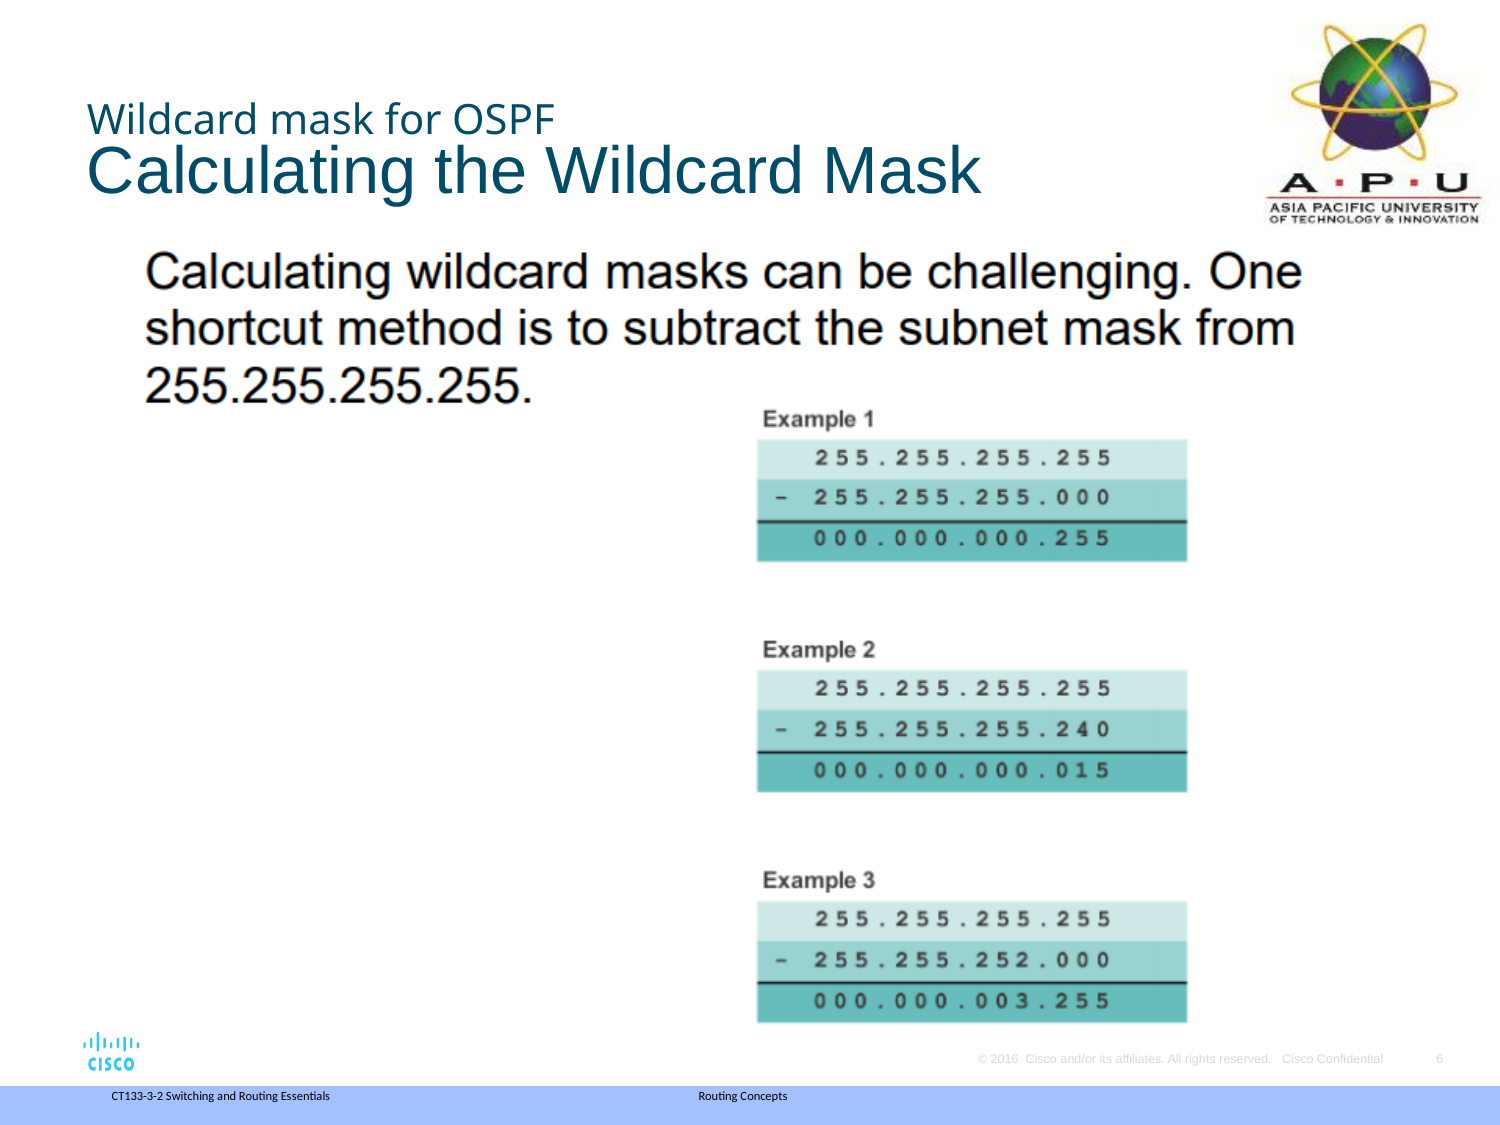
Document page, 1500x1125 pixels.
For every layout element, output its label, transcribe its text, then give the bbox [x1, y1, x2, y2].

title Wildcard mask for OSPF Calculating the Wildcard Mask [71, 74, 1441, 235]
picture [108, 0, 1500, 1037]
